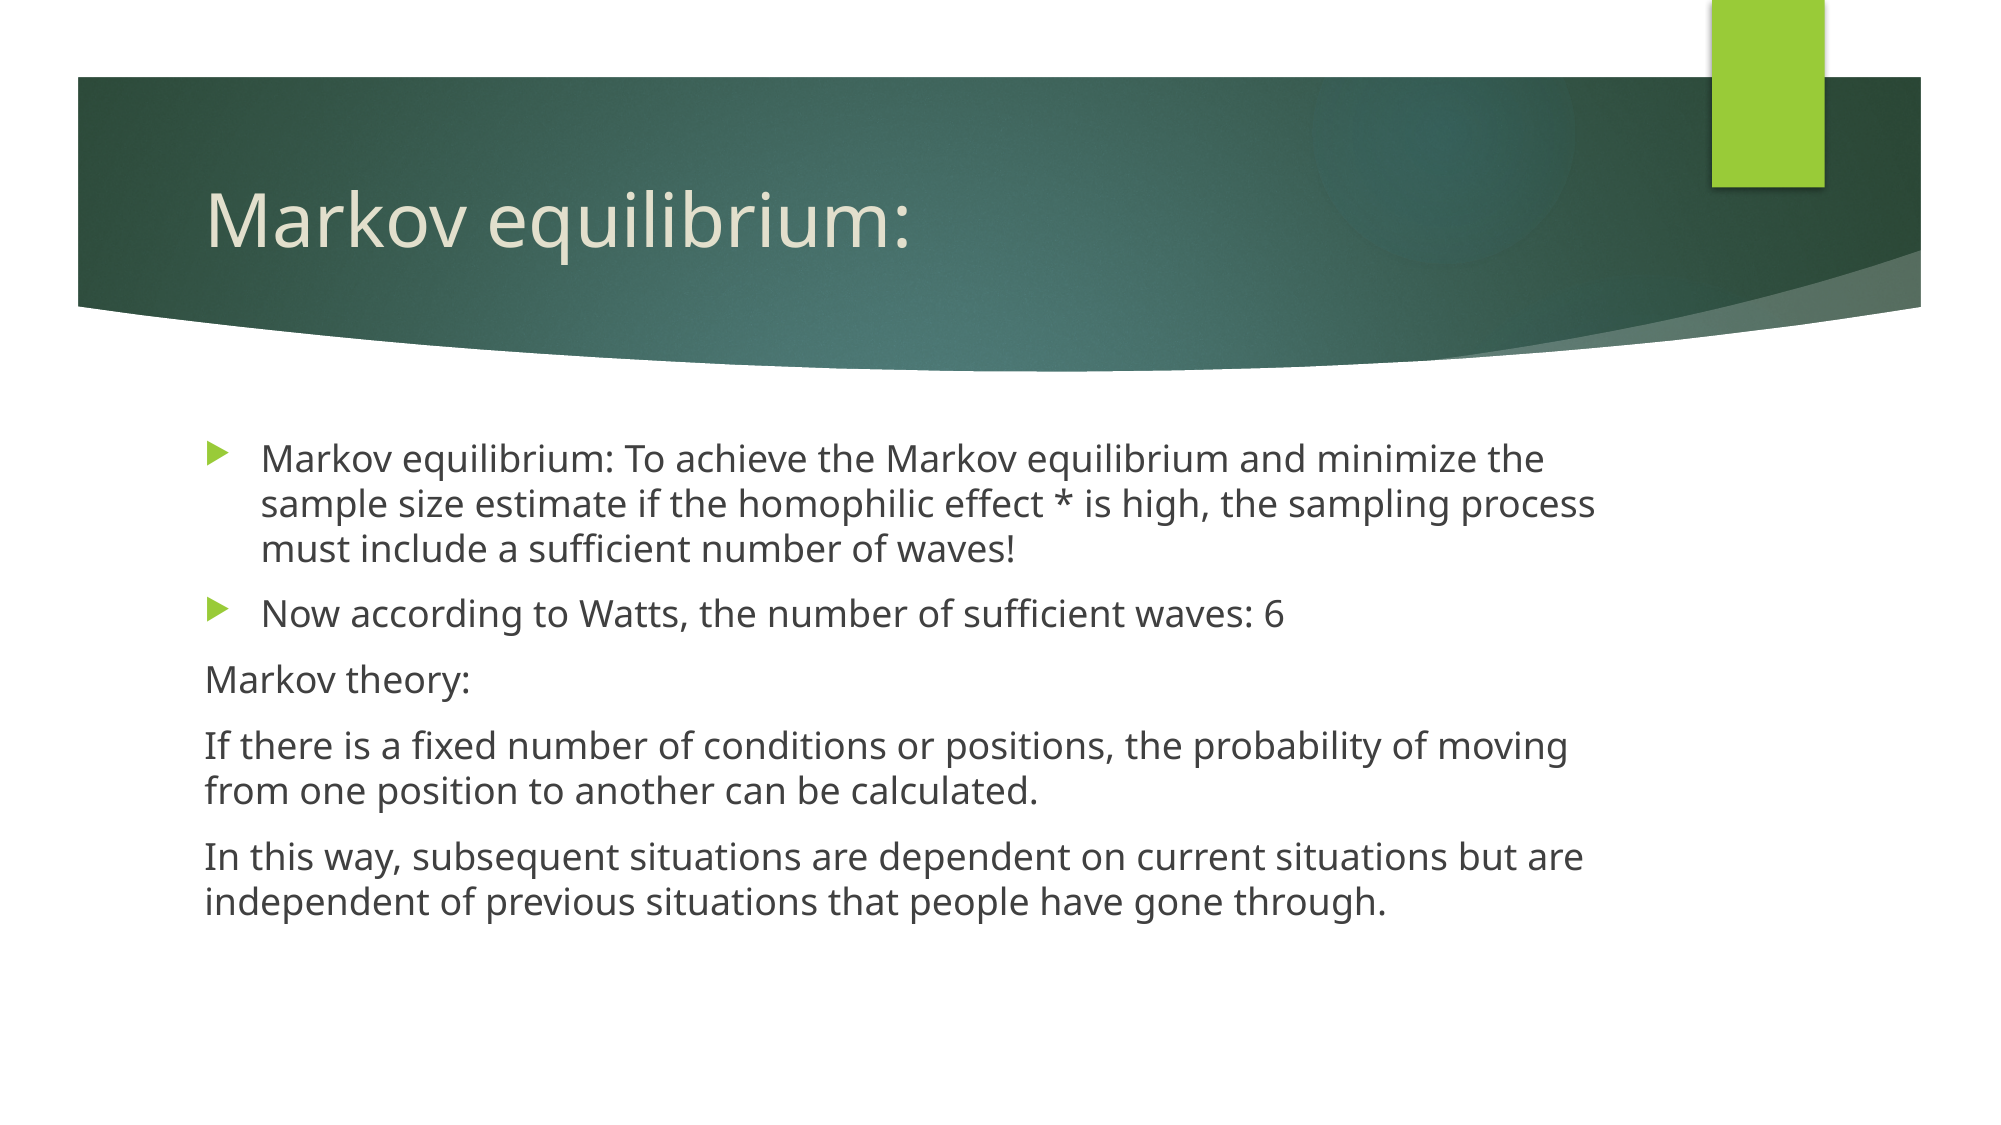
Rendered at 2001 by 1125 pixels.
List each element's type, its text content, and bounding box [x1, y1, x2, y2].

list Markov equilibrium: To achieve the Markov equilibrium and minimize the sample size estimate if the homophilic effect * is high, the sampling process must include a sufficient number of waves! Now according to Watts, the number of sufficient waves: 6 Markov theory: If there is a fixed number of conditions or positions, the probability of moving from one position to another can be calculated. In this way, subsequent situations are dependent on current situations but are independent of previous situations that people have gone through. [189, 427, 1638, 988]
title Markov equilibrium: [189, 159, 1627, 276]
